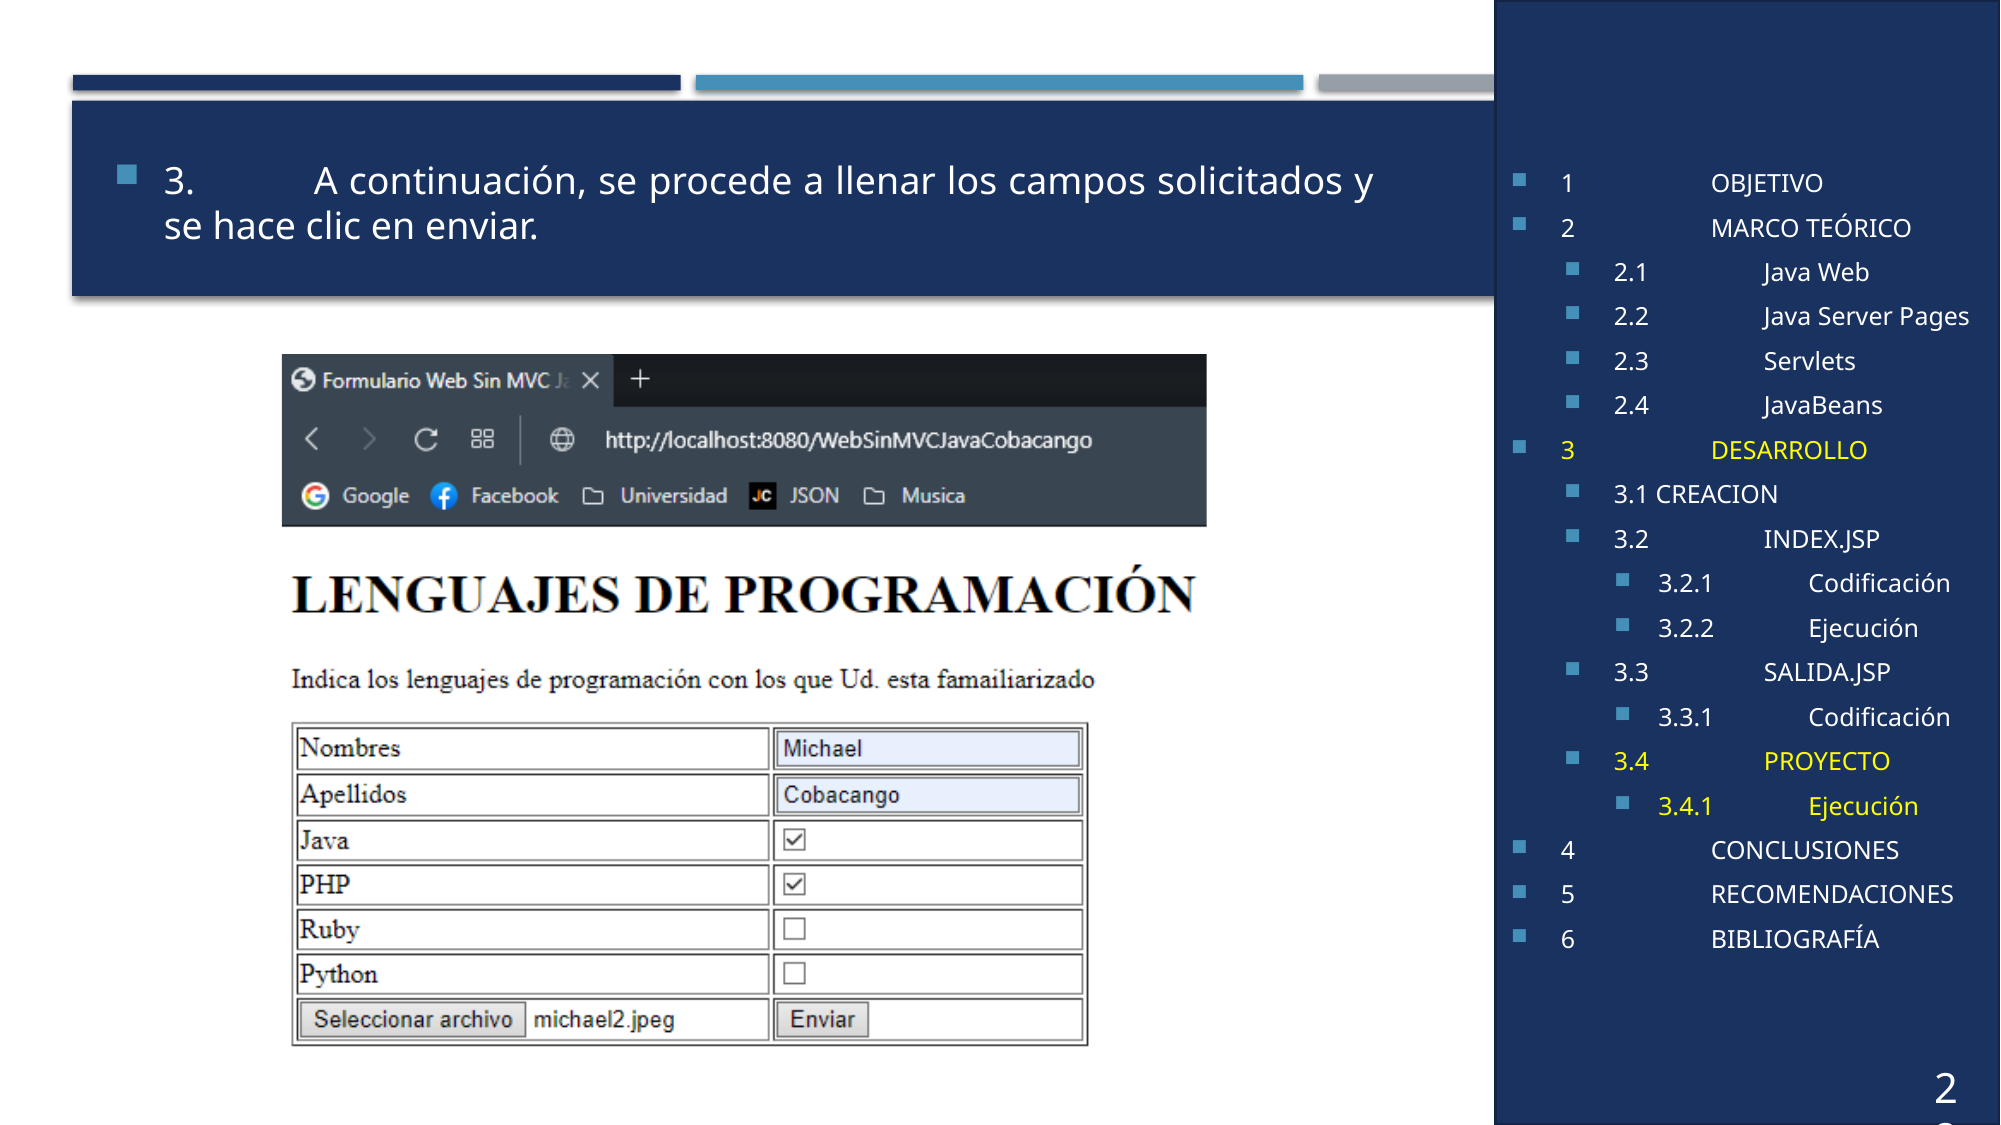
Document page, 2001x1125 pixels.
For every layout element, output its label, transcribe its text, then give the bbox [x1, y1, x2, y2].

text_box 1 OBJETIVO 2 MARCO TEÓRICO 2.1 Java Web 2.2 Java Server Pages 2.3 Servlets 2.4 JavaBeans 3 DESARROLLO 3.1 CREACION 3.2 INDEX.JSP 3.2.1 Codificación 3.2.2 Ejecución 3.3 SALIDA.JSP 3.3.1 Codificación 3.4 PROYECTO 3.4.1 Ejecución 4 CONCLUSIONES 5 RECOMENDACIONES 6 BIBLIOGRAFÍA [1494, 0, 2000, 1125]
list 3. A continuación, se procede a llenar los campos solicitados y se hace clic en enviar. [98, 129, 1390, 274]
picture [281, 353, 1208, 1055]
text_box 22 [1919, 1054, 1997, 1125]
